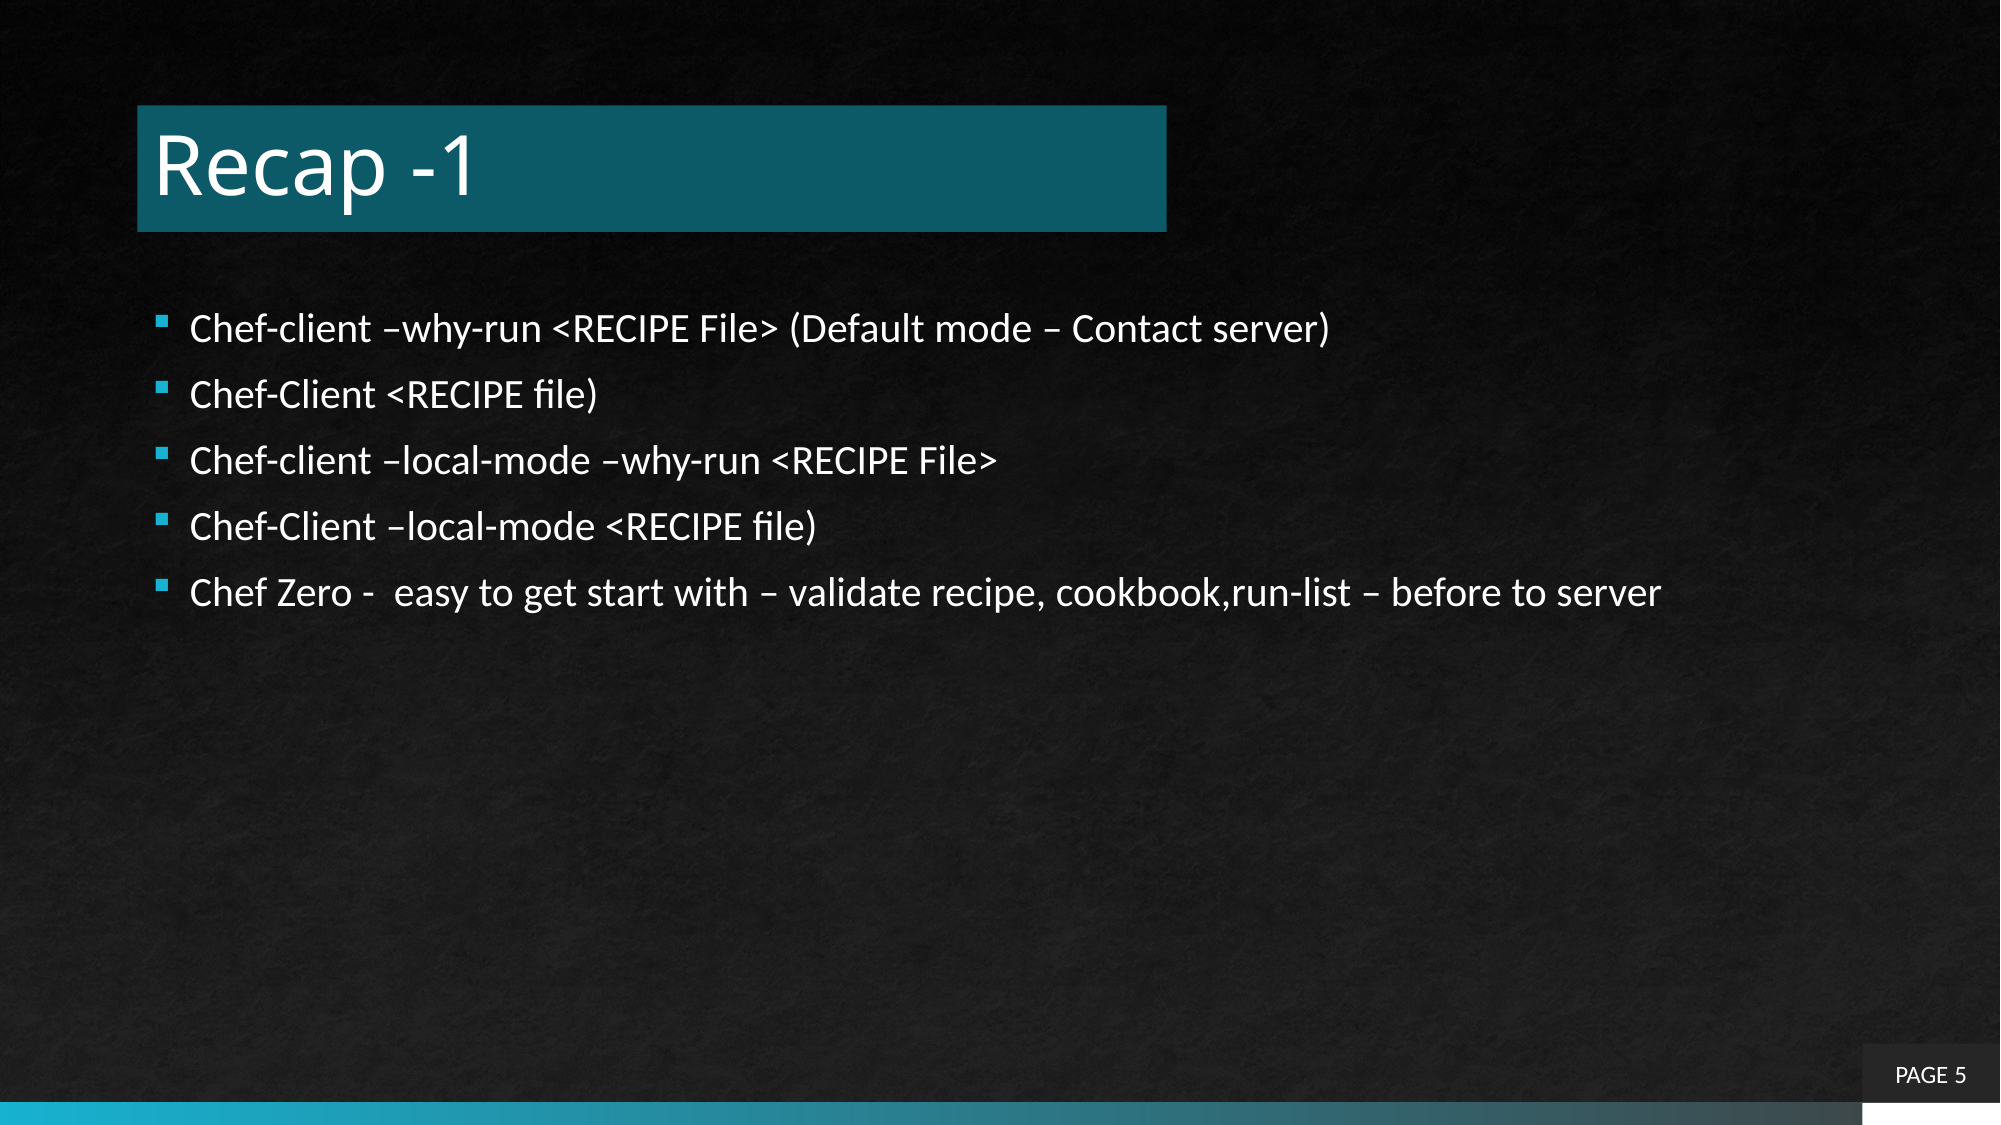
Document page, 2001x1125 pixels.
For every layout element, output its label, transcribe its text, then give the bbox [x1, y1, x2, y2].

picture [0, 0, 2000, 1103]
title Recap -1 [137, 105, 1167, 232]
slide_number PAGE 5 [1862, 1043, 2000, 1103]
list Chef-client –why-run <RECIPE File> (Default mode – Contact server) Chef-Client <RECIPE file) Chef-client –local-mode –why-run <RECIPE File> Chef-Client –local-mode <RECIPE file) Chef Zero - easy to get start with – validate recipe, cookbook,run-list – before to server [137, 299, 1863, 1014]
